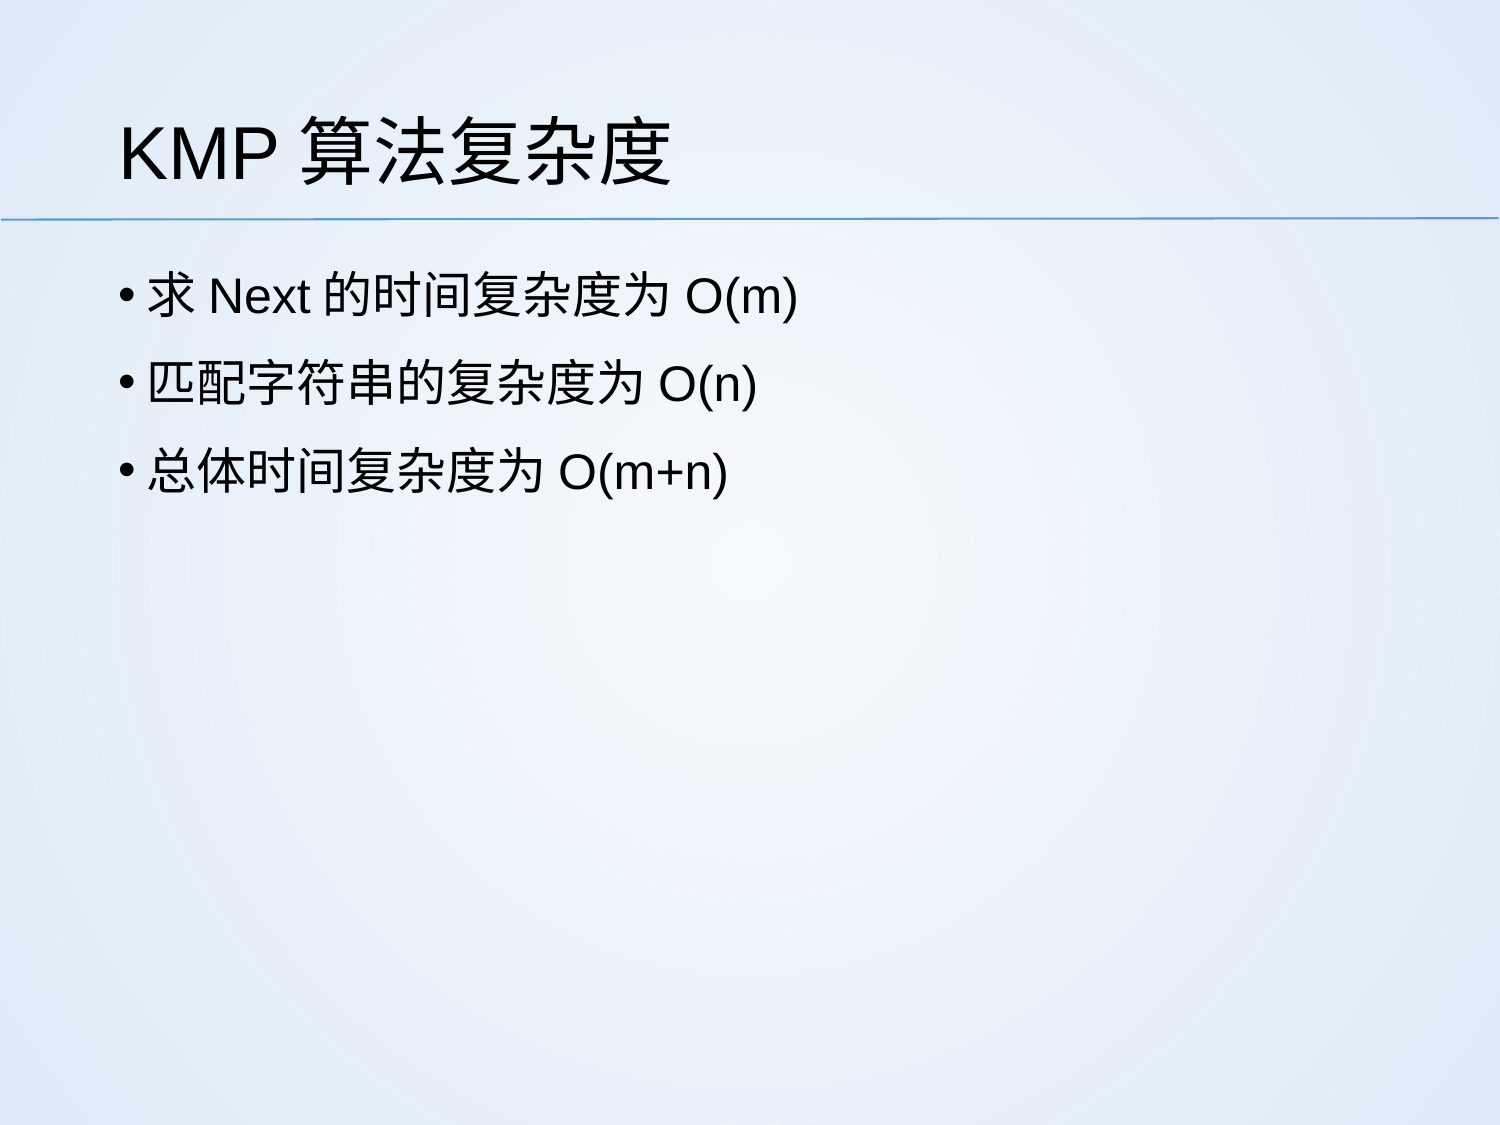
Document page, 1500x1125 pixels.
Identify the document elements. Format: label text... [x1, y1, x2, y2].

title KMP算法复杂度 [103, 59, 1397, 223]
list 求Next的时间复杂度为O(m) 匹配字符串的复杂度为O(n) 总体时间复杂度为O(m+n) [103, 244, 1397, 1014]
